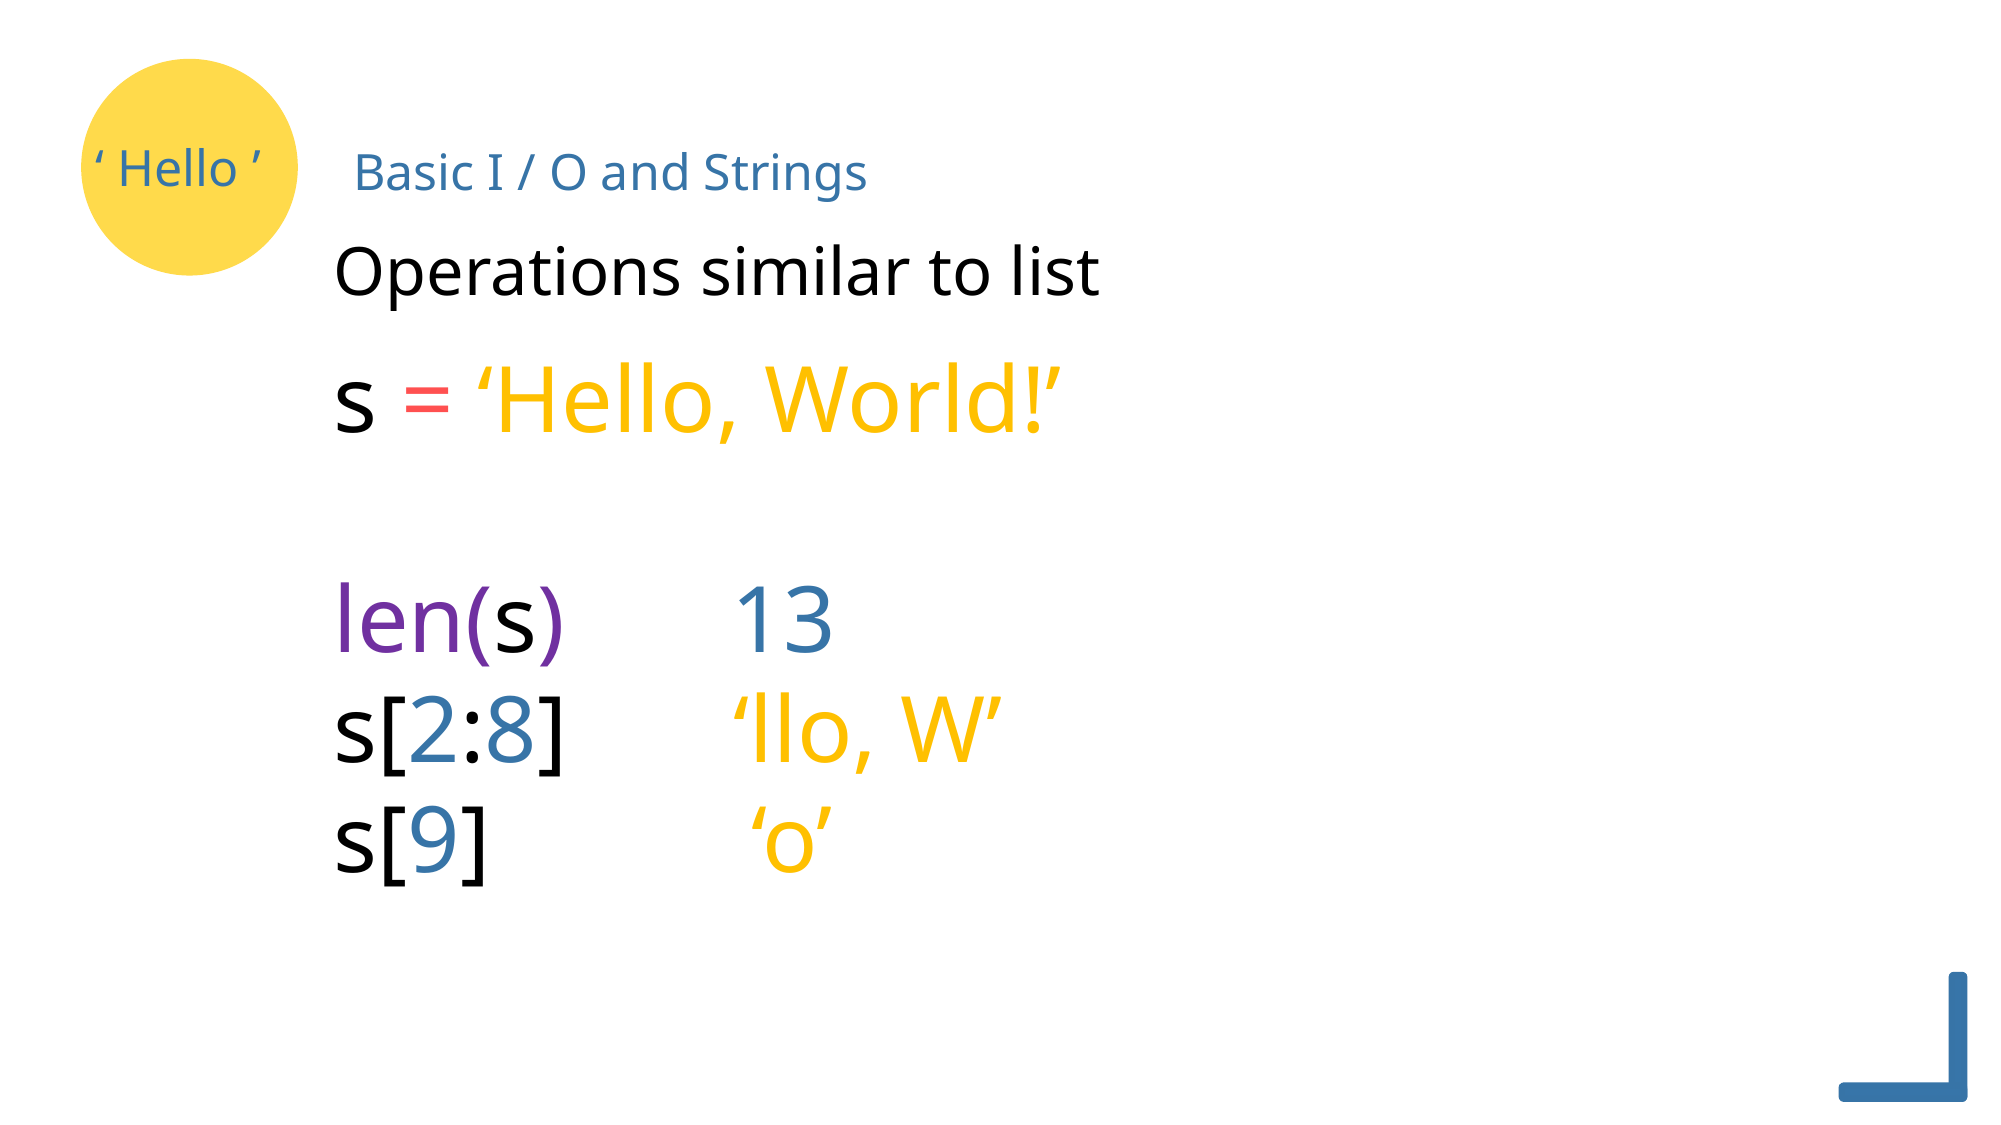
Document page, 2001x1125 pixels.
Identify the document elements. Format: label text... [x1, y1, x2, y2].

text_box s = ‘Hello, World!’ len(s) 13 s[2:8] ‘llo, W’ s[9] ‘o’ [318, 333, 1929, 1009]
text_box Operations similar to list [318, 221, 1879, 317]
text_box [81, 58, 1000, 276]
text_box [1841, 974, 1965, 1099]
